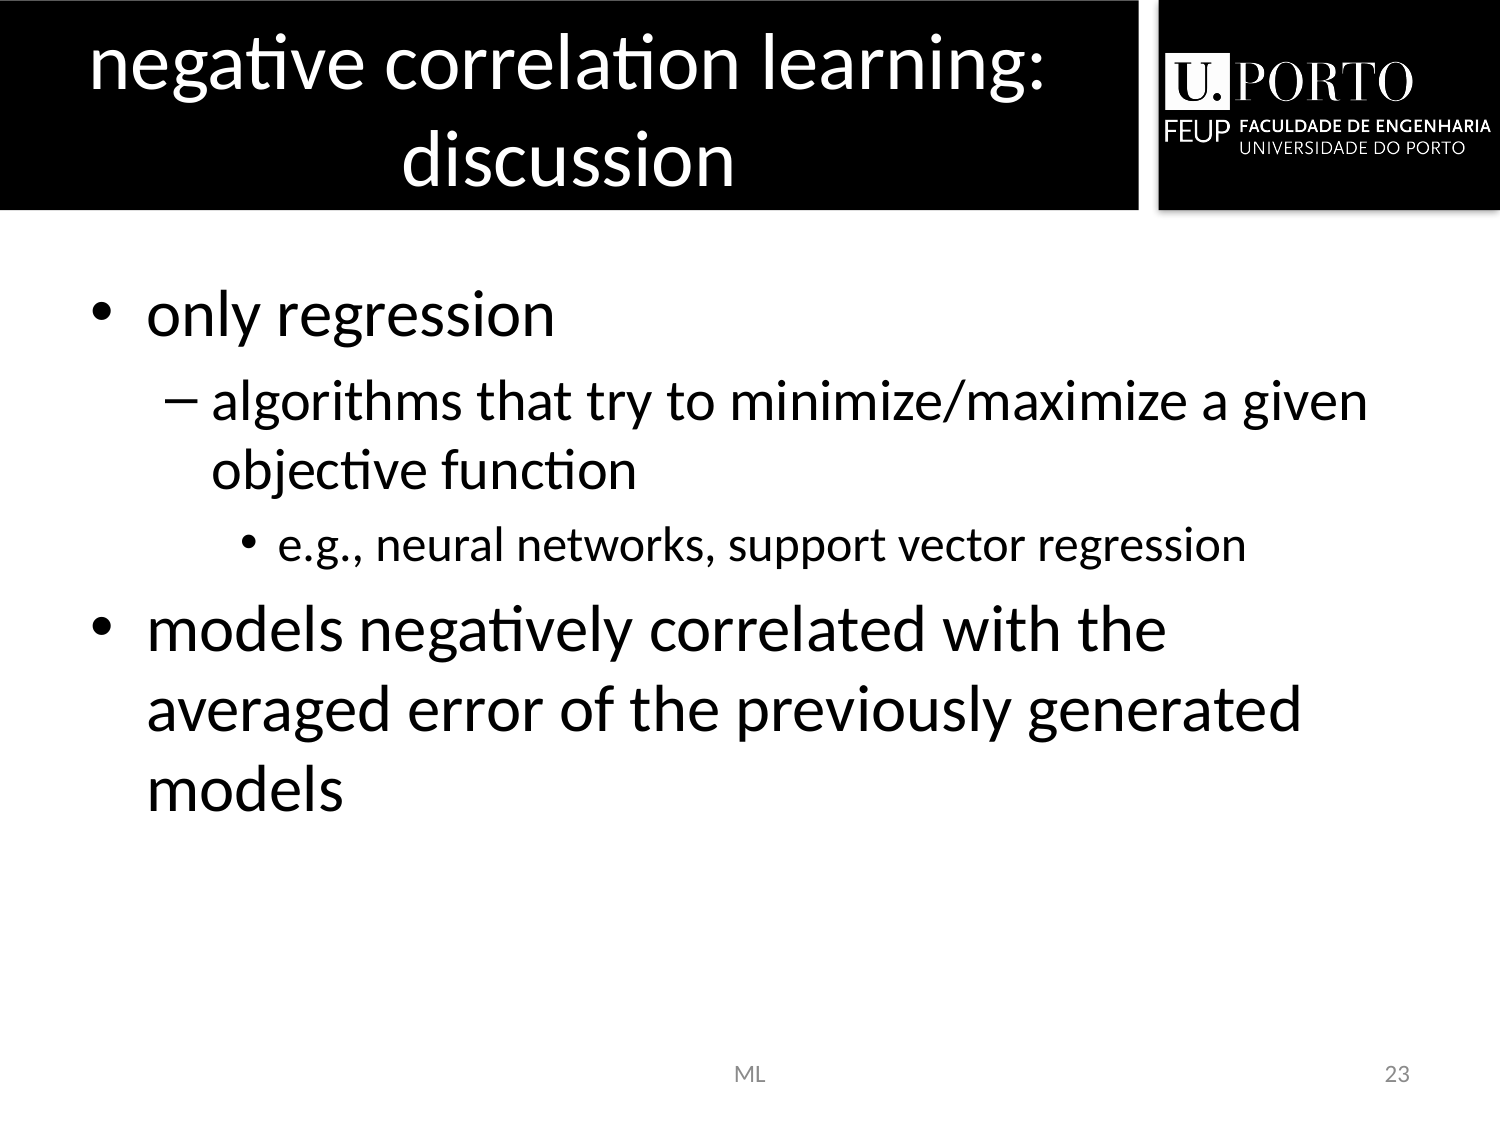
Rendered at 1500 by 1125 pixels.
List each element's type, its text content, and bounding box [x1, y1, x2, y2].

list only regression algorithms that try to minimize/maximize a given objective function e.g., neural networks, support vector regression models negatively correlated with the averaged error of the previously generated models [75, 262, 1425, 1005]
title negative correlation learning: discussion [0, 0, 1139, 211]
slide_number 23 [1074, 1042, 1425, 1103]
picture [1158, 47, 1499, 160]
footer ML [512, 1042, 988, 1103]
